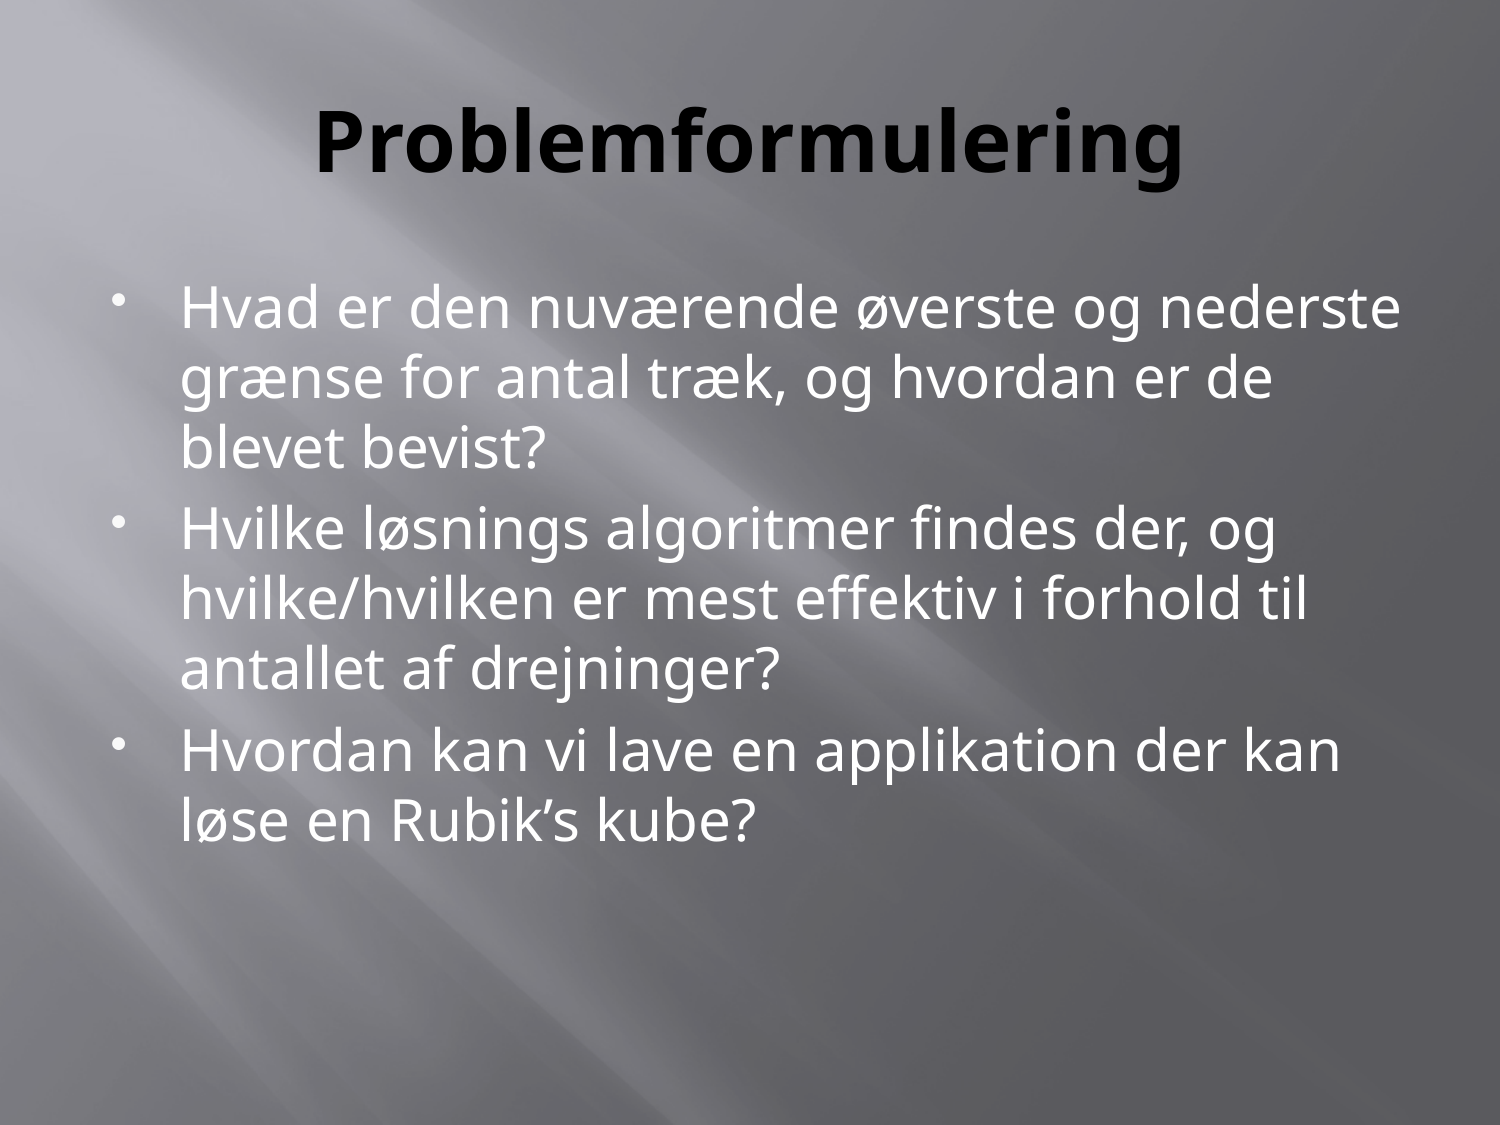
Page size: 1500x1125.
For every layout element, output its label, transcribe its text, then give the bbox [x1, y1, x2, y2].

list Hvad er den nuværende øverste og nederste grænse for antal træk, og hvordan er de blevet bevist? Hvilke løsnings algoritmer findes der, og hvilke/hvilken er mest effektiv i forhold til antallet af drejninger? Hvordan kan vi lave en applikation der kan løse en Rubik’s kube? [75, 262, 1425, 1035]
title Problemformulering [75, 45, 1425, 233]
